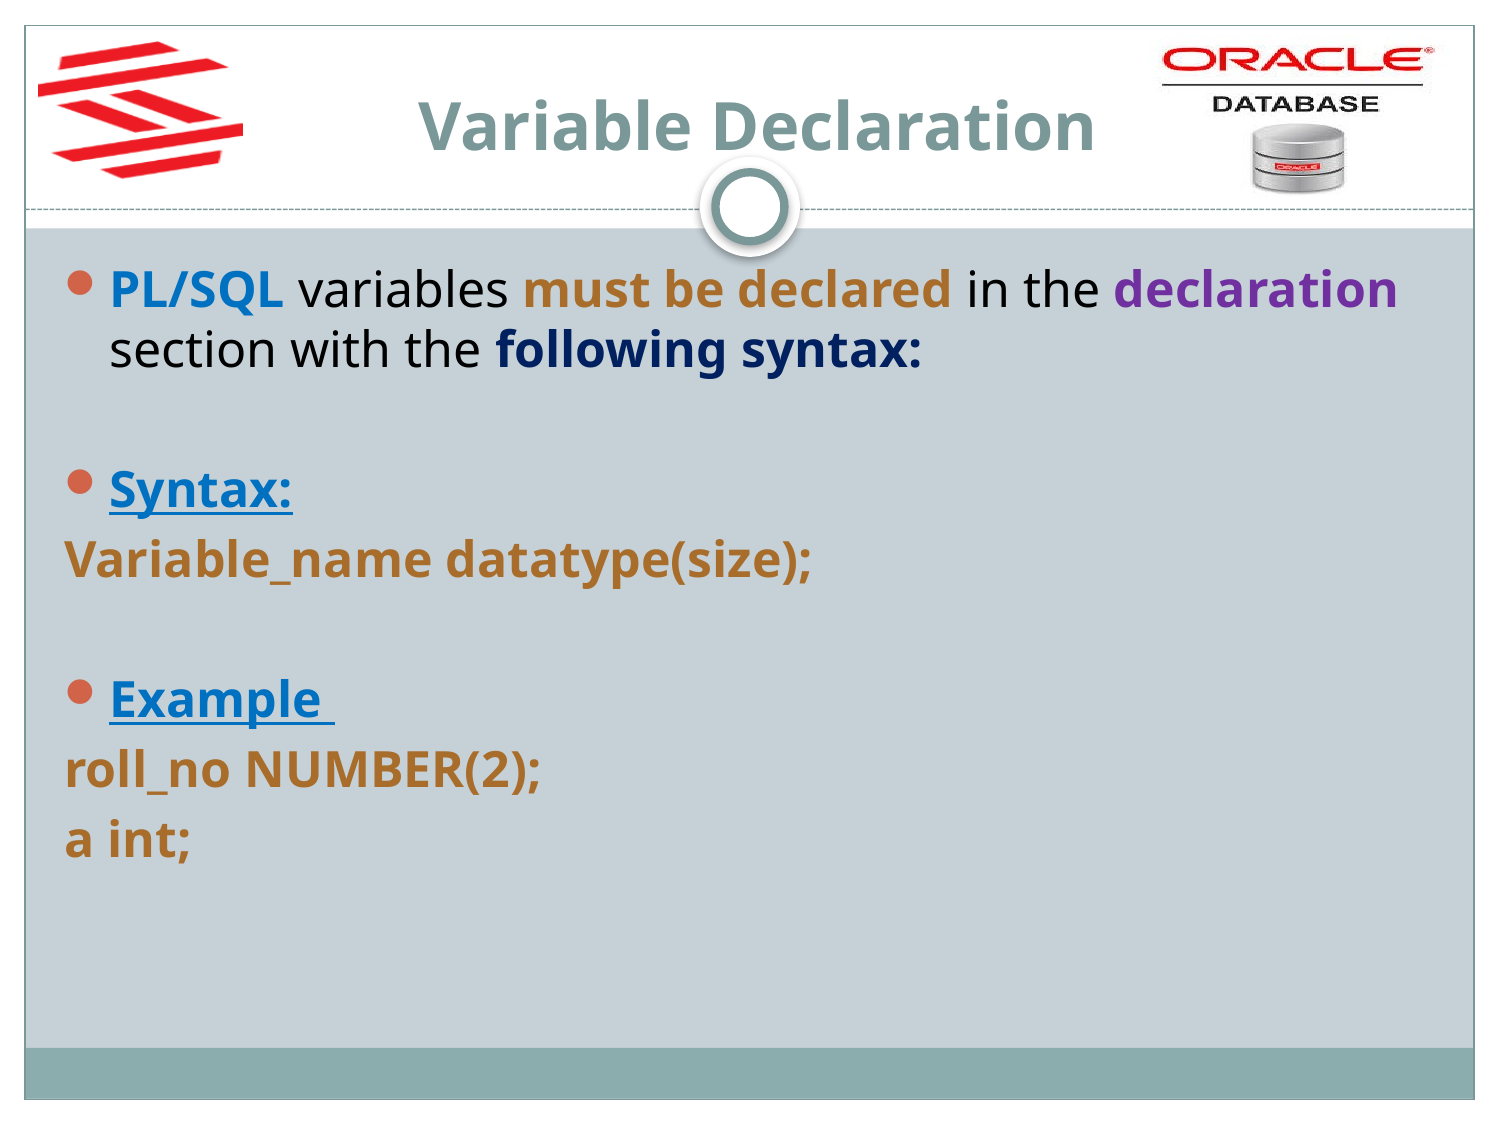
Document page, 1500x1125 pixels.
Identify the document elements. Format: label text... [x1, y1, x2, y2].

list PL/SQL variables must be declared in the declaration section with the following syntax: Syntax: Variable_name datatype(size); Example roll_no NUMBER(2); a int; [49, 250, 1445, 1047]
title Variable Declaration [248, 46, 1141, 172]
picture [1148, 34, 1453, 200]
picture [37, 40, 243, 185]
